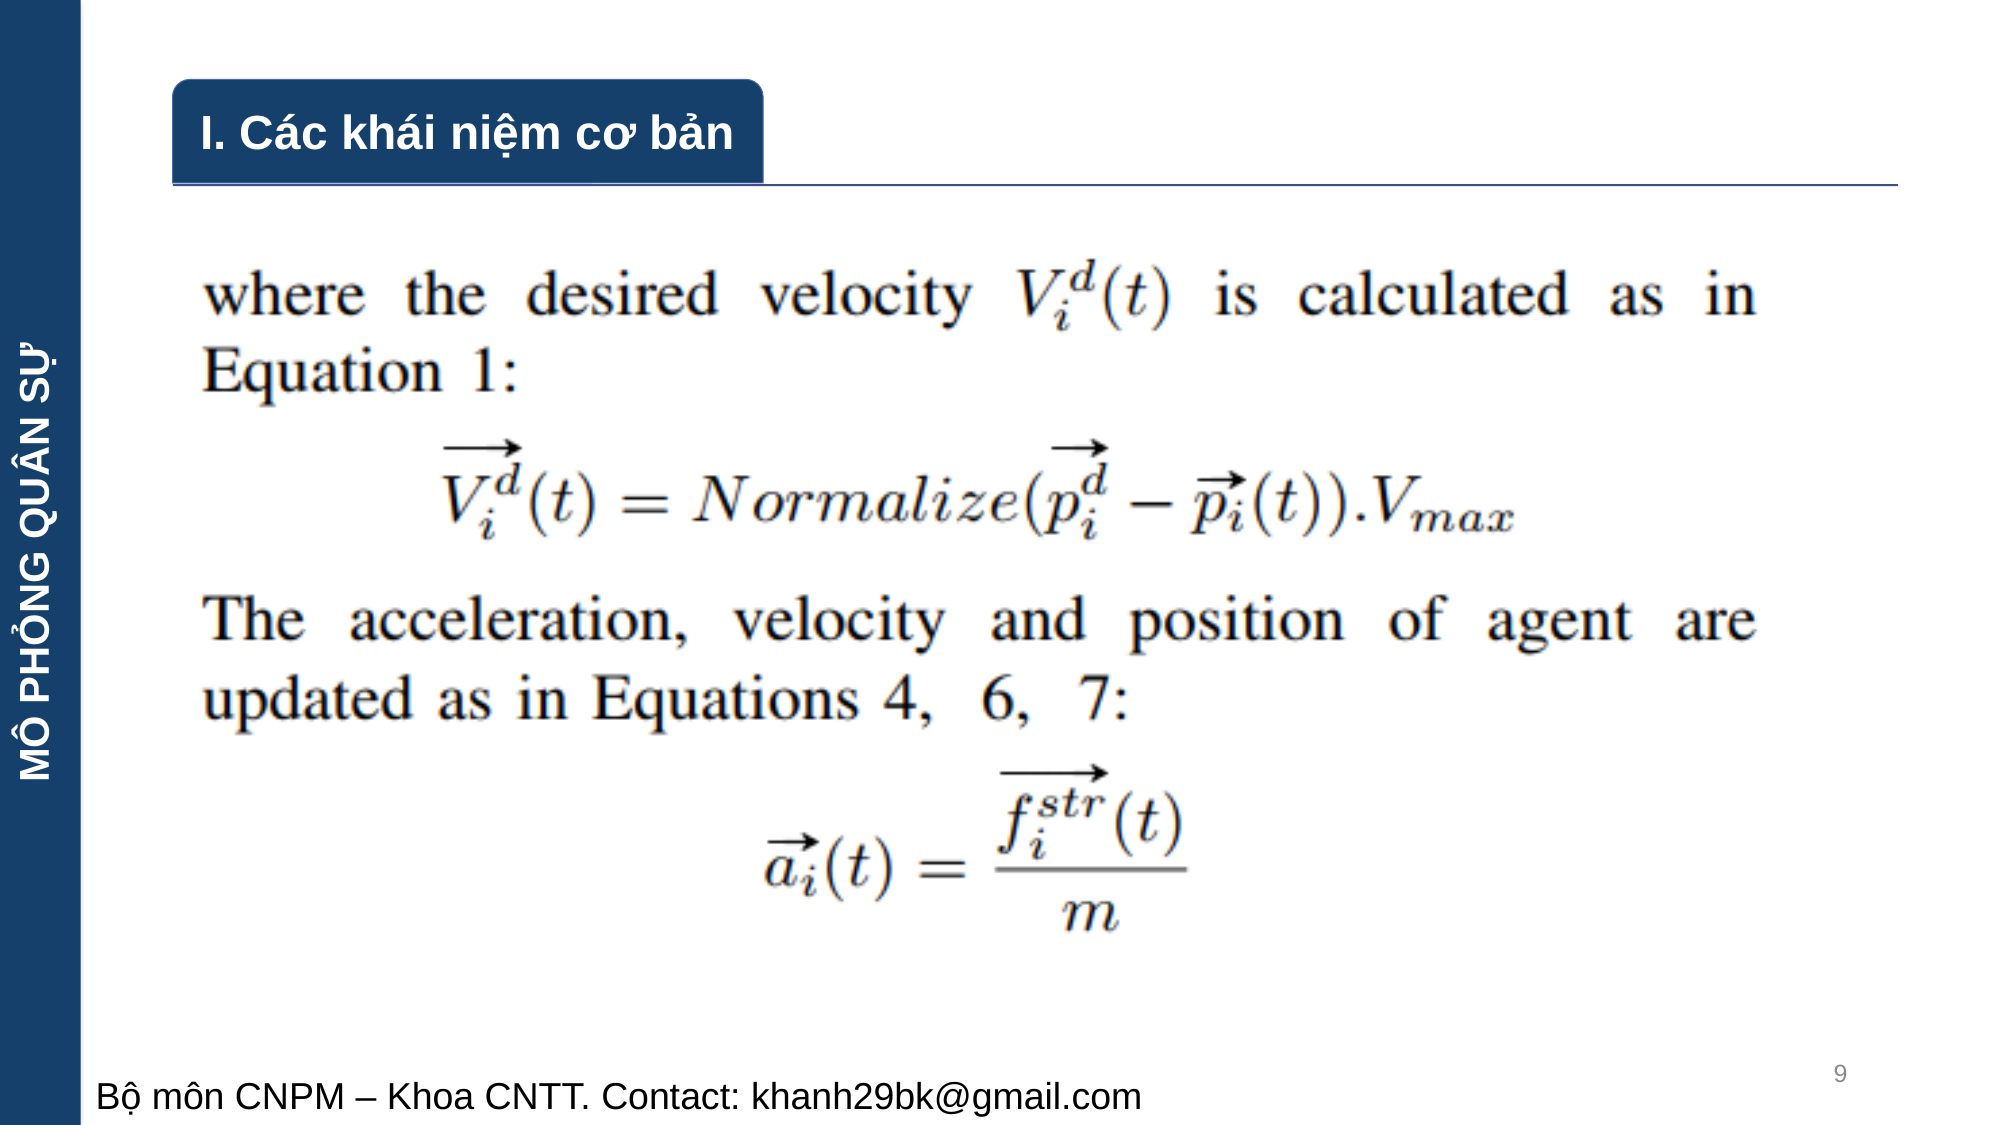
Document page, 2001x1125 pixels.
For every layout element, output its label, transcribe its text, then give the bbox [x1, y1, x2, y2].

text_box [137, 40, 1863, 258]
text_box MÔ PHỎNG QUÂN SỰ [0, 0, 82, 1125]
picture [174, 252, 1863, 963]
text_box Bộ môn CNPM – Khoa CNTT. Contact: khanh29bk@gmail.com [80, 1064, 2000, 1125]
list [137, 258, 1863, 1043]
slide_number 9 [1412, 1043, 1863, 1103]
